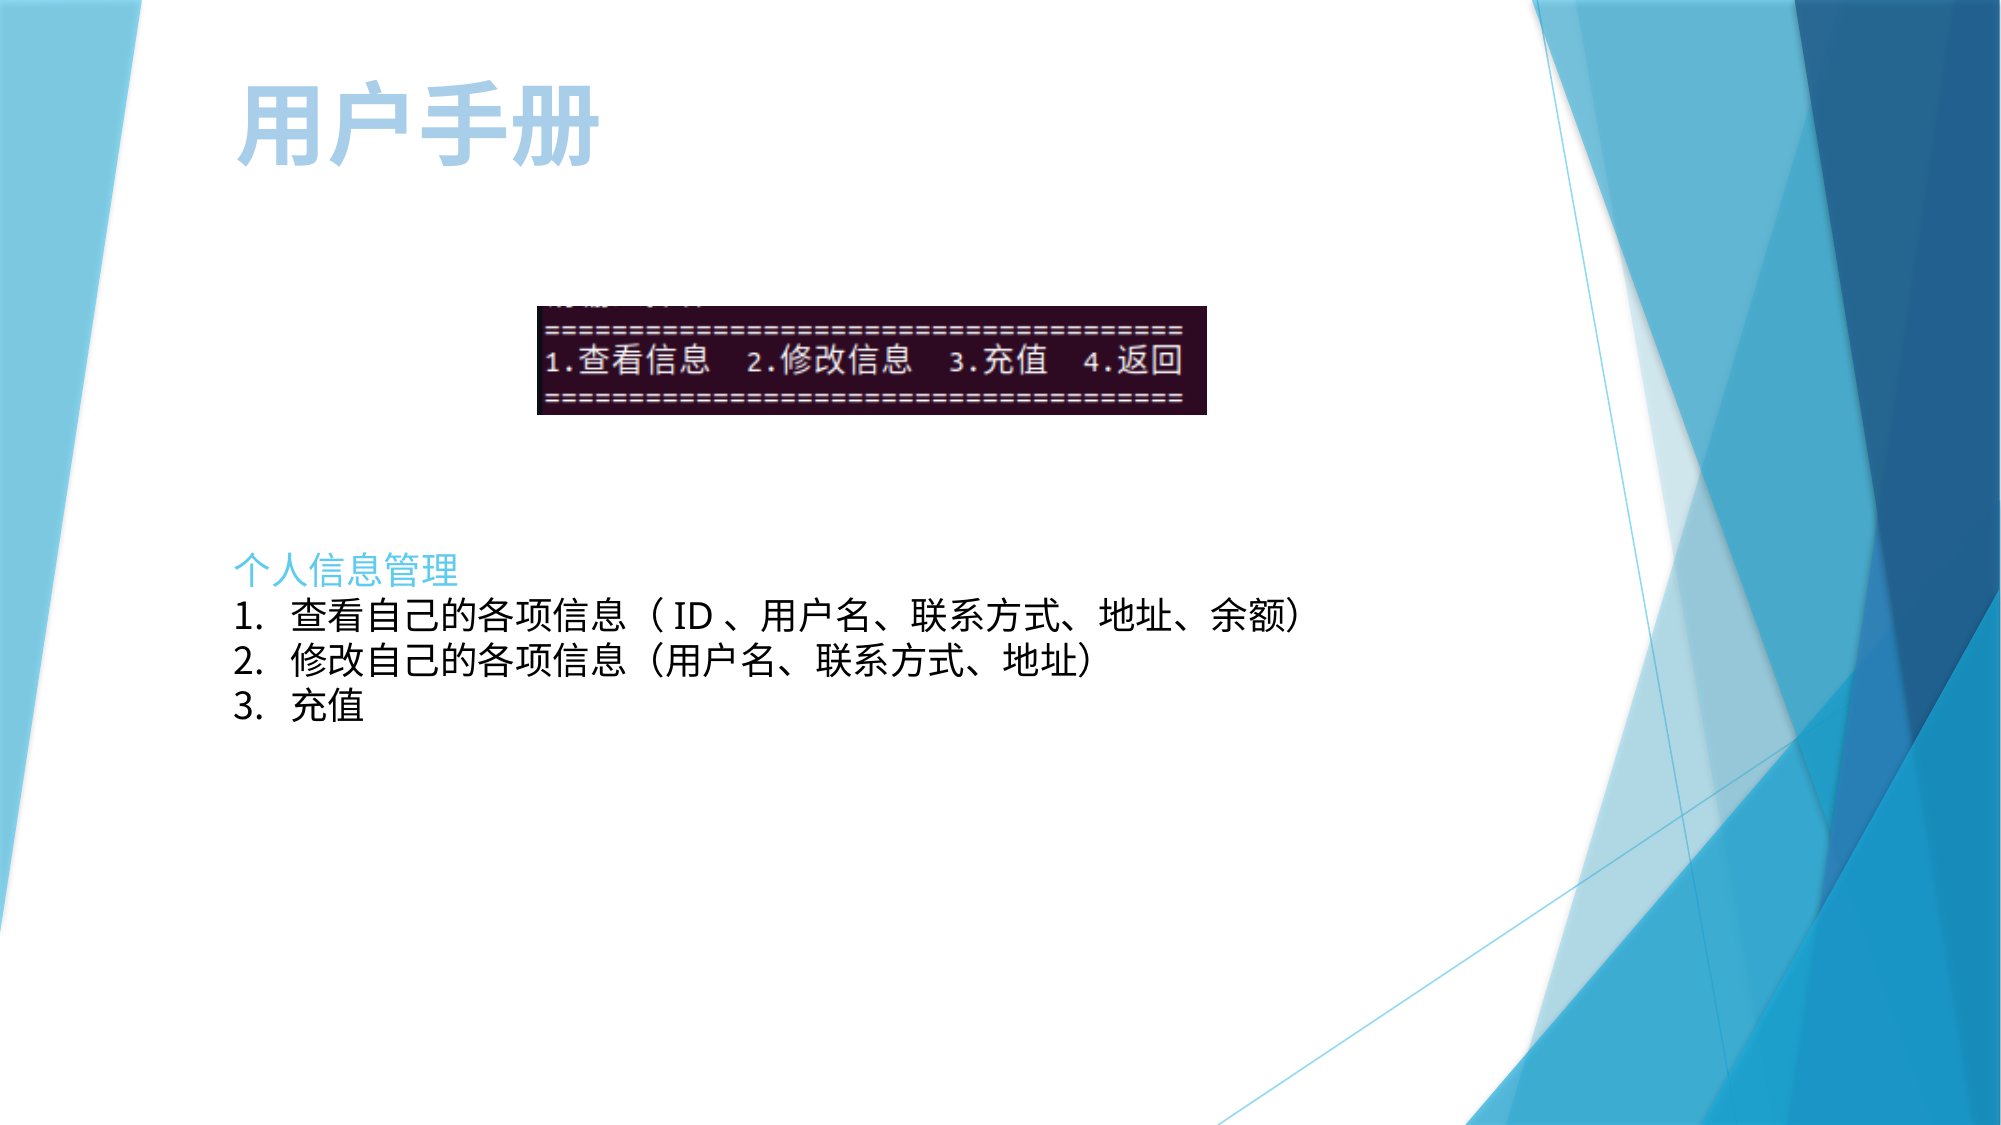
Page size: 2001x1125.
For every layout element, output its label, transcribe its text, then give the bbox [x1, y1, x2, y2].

picture [536, 305, 1208, 416]
text_box 个人信息管理 查看自己的各项信息（ID、用户名、联系方式、地址、余额） 修改自己的各项信息（用户名、联系方式、地址） 充值 [218, 539, 1525, 735]
text_box 用户手册 [220, 59, 618, 185]
